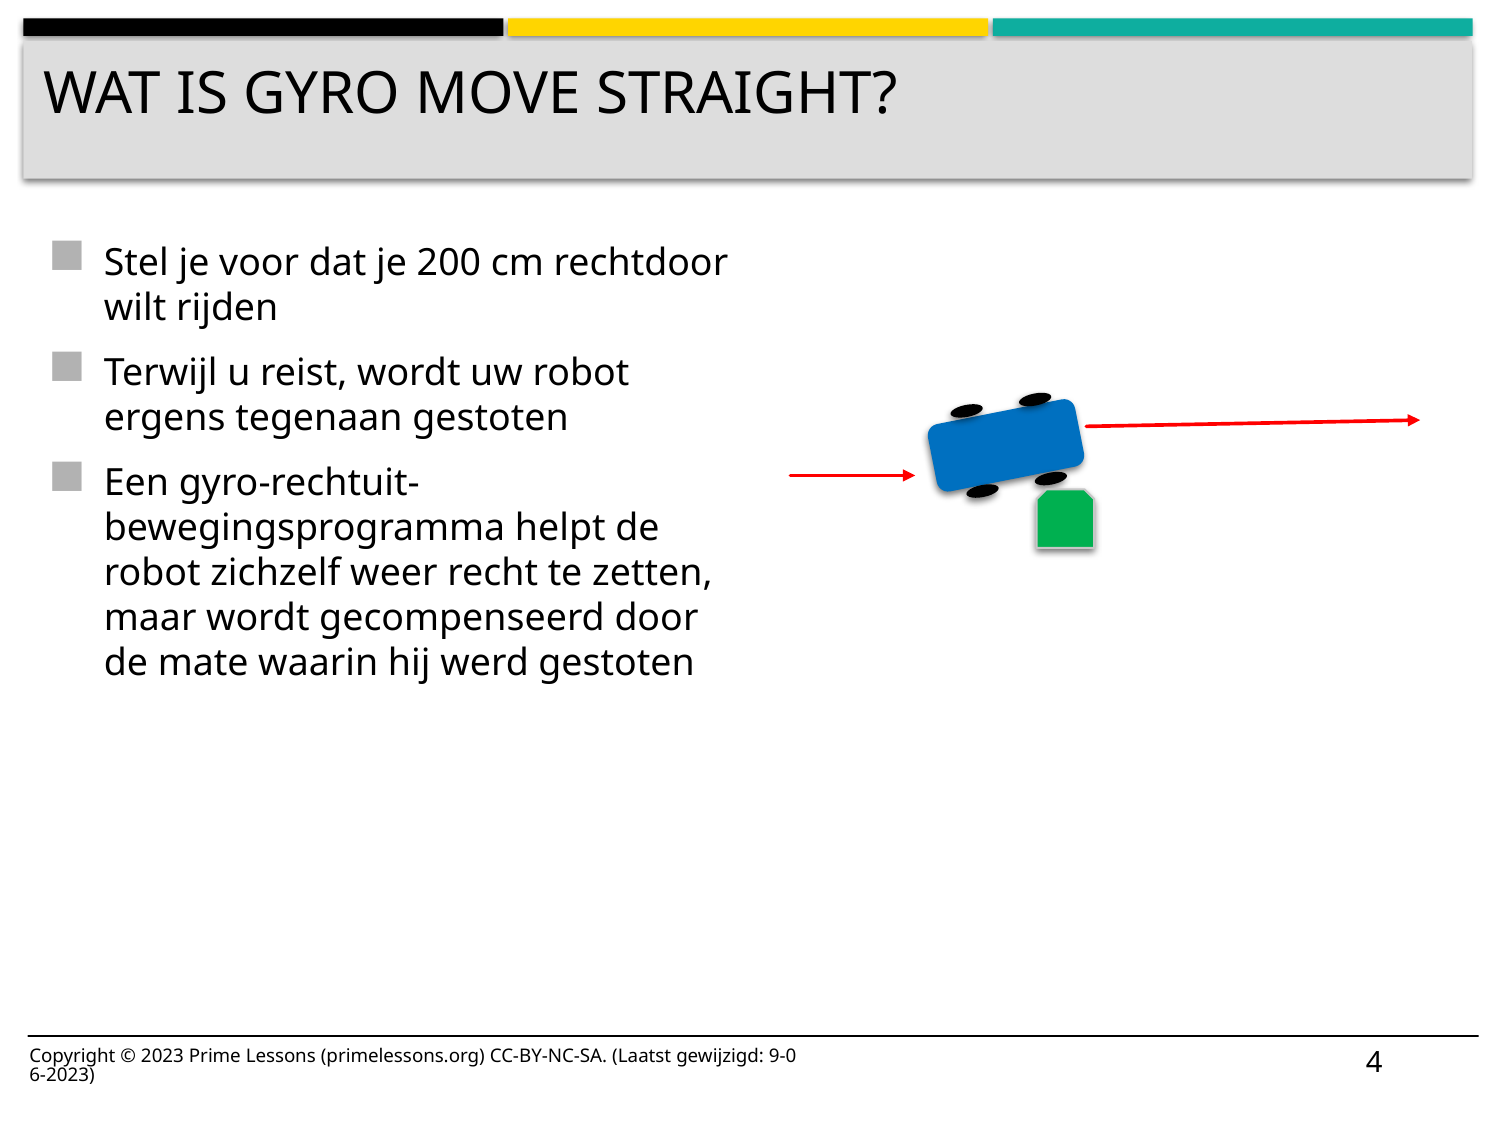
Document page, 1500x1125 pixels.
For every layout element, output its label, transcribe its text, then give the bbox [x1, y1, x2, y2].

footer Copyright © 2023 Prime Lessons (primelessons.org) CC-BY-NC-SA. (Laatst gewijzigd: 9-06-2023) [14, 1036, 814, 1097]
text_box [930, 397, 1082, 494]
slide_number 4 [1351, 1036, 1478, 1097]
list Stel je voor dat je 200 cm rechtdoor wilt rijden Terwijl u reist, wordt uw robot ergens tegenaan gestoten Een gyro-rechtuit-bewegingsprogramma helpt de robot zichzelf weer recht te zetten, maar wordt gecompenseerd door de mate waarin hij werd gestoten [38, 230, 757, 938]
text_box [1035, 491, 1096, 549]
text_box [1085, 419, 1421, 427]
title Wat is Gyro Move Straight? [28, 48, 1464, 172]
